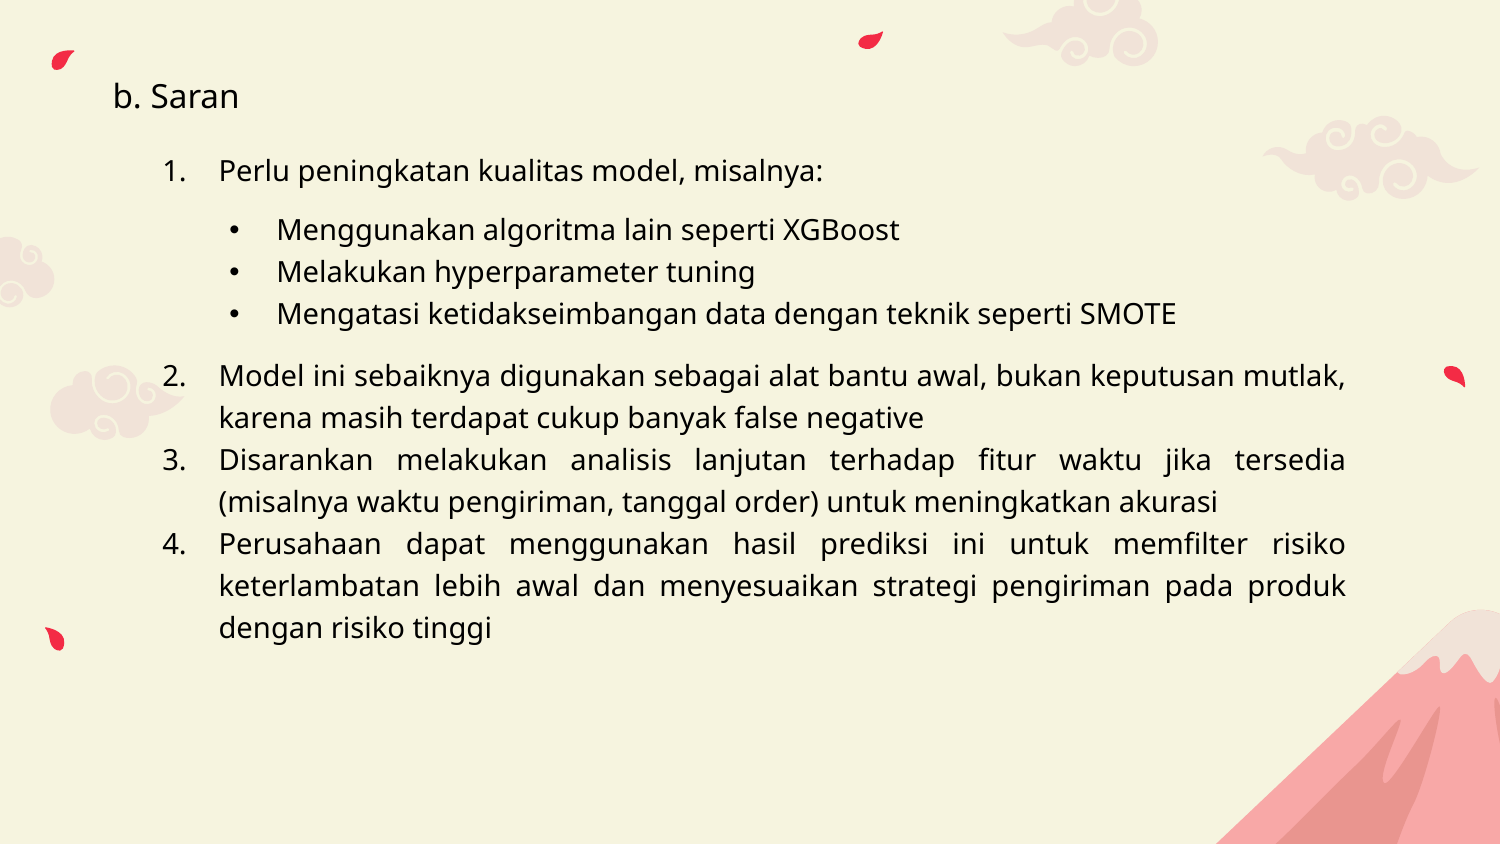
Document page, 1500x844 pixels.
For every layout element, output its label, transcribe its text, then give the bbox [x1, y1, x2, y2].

text_box Menggunakan algoritma lain seperti XGBoost Melakukan hyperparameter tuning Mengatasi ketidakseimbangan data dengan teknik seperti SMOTE [214, 189, 1234, 335]
text_box Perlu peningkatan kualitas model, misalnya: [147, 130, 1363, 198]
text_box Model ini sebaiknya digunakan sebagai alat bantu awal, bukan keputusan mutlak, karena masih terdapat cukup banyak false negative Disarankan melakukan analisis lanjutan terhadap fitur waktu jika tersedia (misalnya waktu pengiriman, tanggal order) untuk meningkatkan akurasi Perusahaan dapat menggunakan hasil prediksi ini untuk memfilter risiko keterlambatan lebih awal dan menyesuaikan strategi pengiriman pada produk dengan risiko tinggi [147, 335, 1363, 687]
text_box b. Saran [97, 63, 660, 130]
